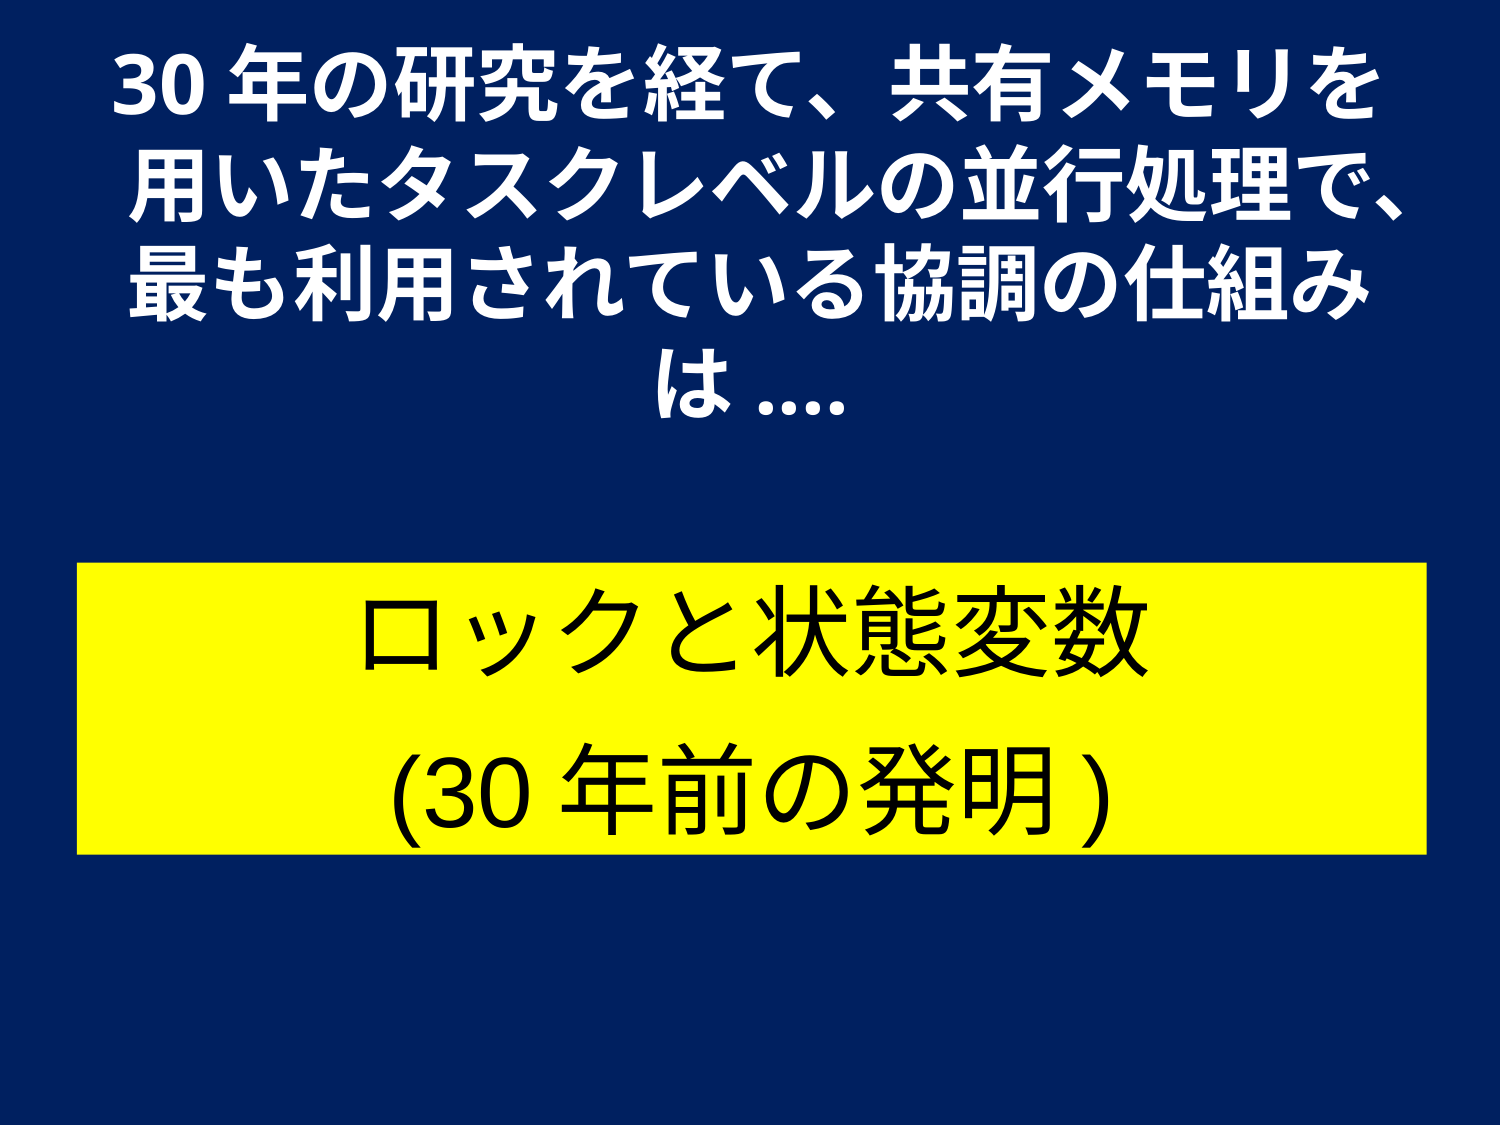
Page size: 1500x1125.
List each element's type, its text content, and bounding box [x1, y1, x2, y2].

title 30年の研究を経て、共有メモリを用いたタスクレベルの並行処理で、最も利用されている協調の仕組みは.... [75, 19, 1425, 445]
text_box ロックと状態変数 (30年前の発明) [76, 562, 1427, 855]
